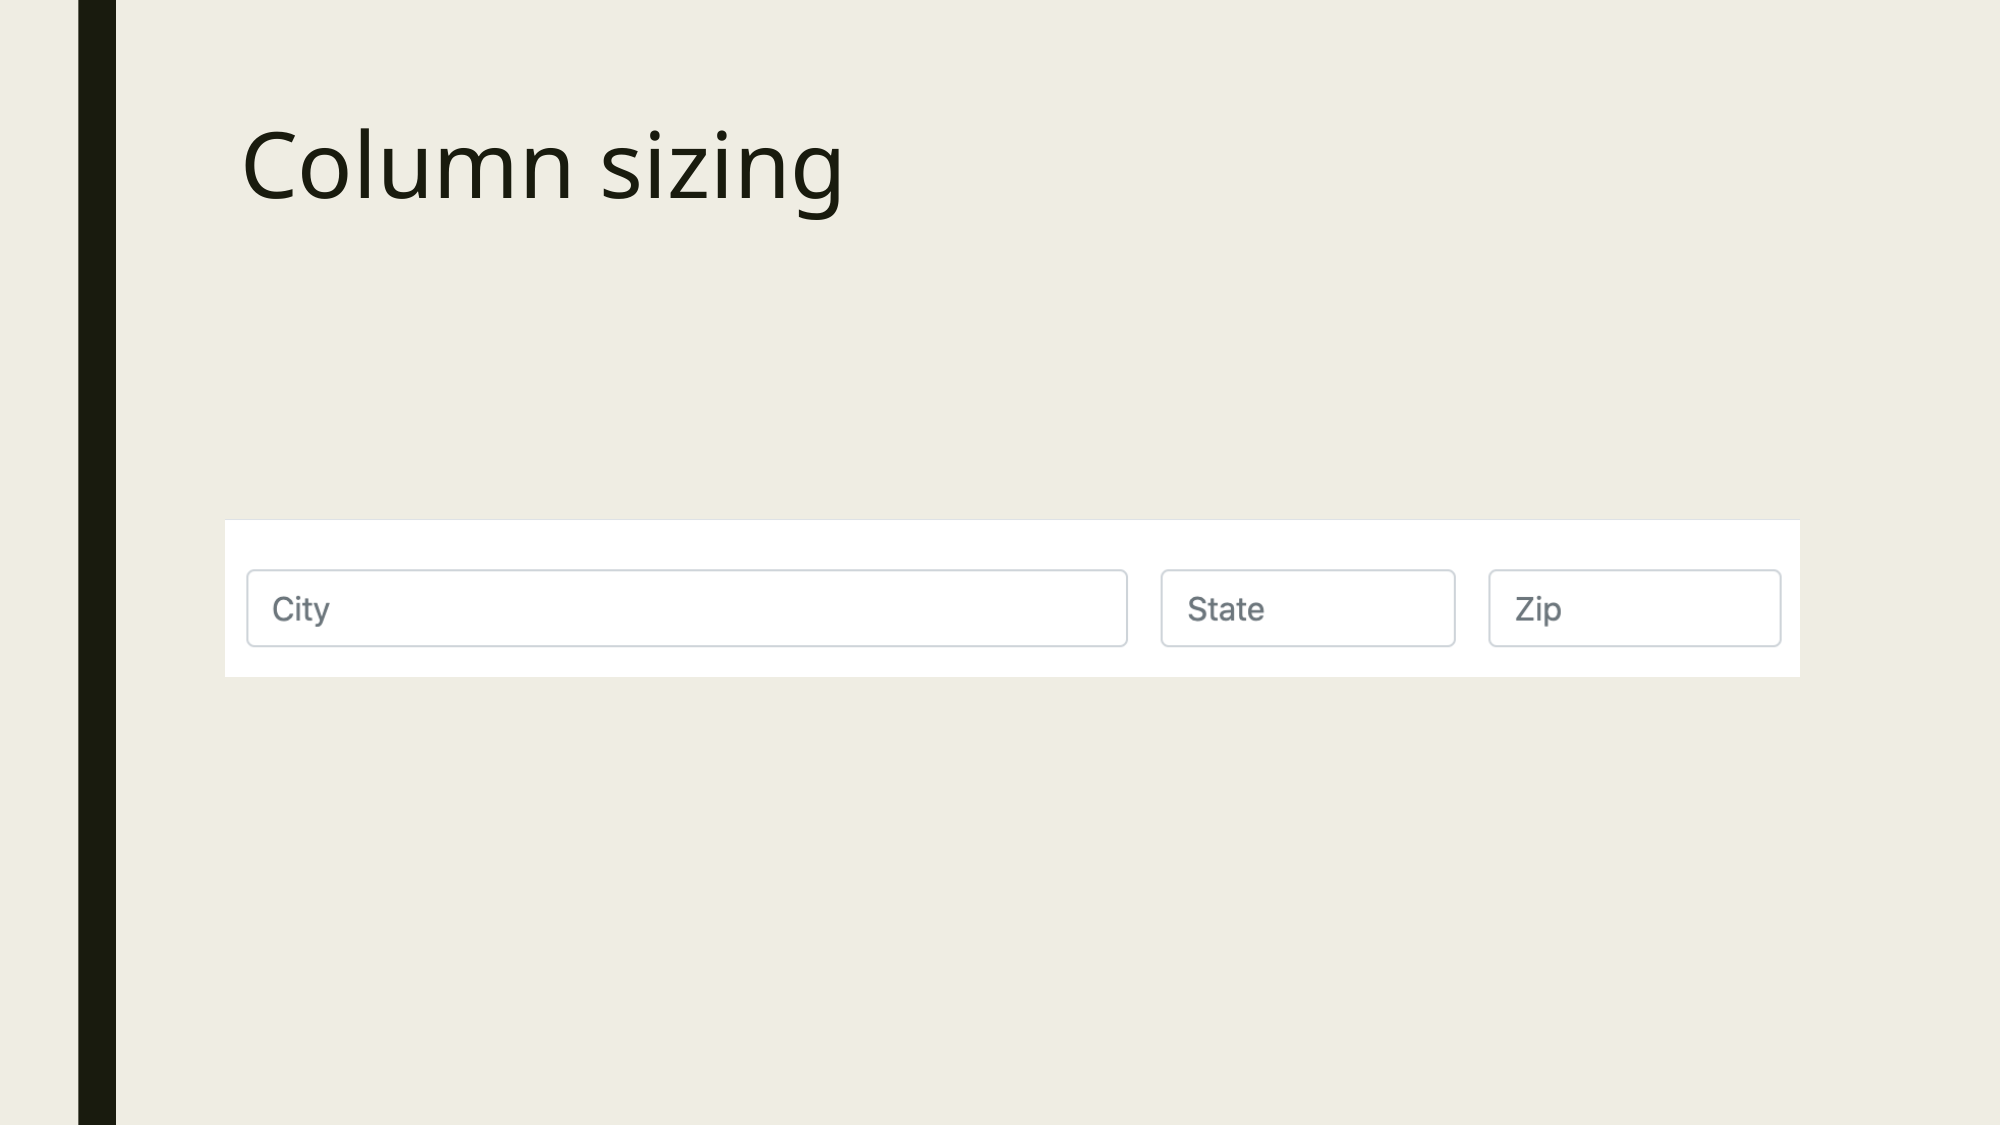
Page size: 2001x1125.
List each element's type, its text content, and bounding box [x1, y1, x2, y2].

title Column sizing [225, 112, 1800, 247]
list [224, 519, 1800, 677]
